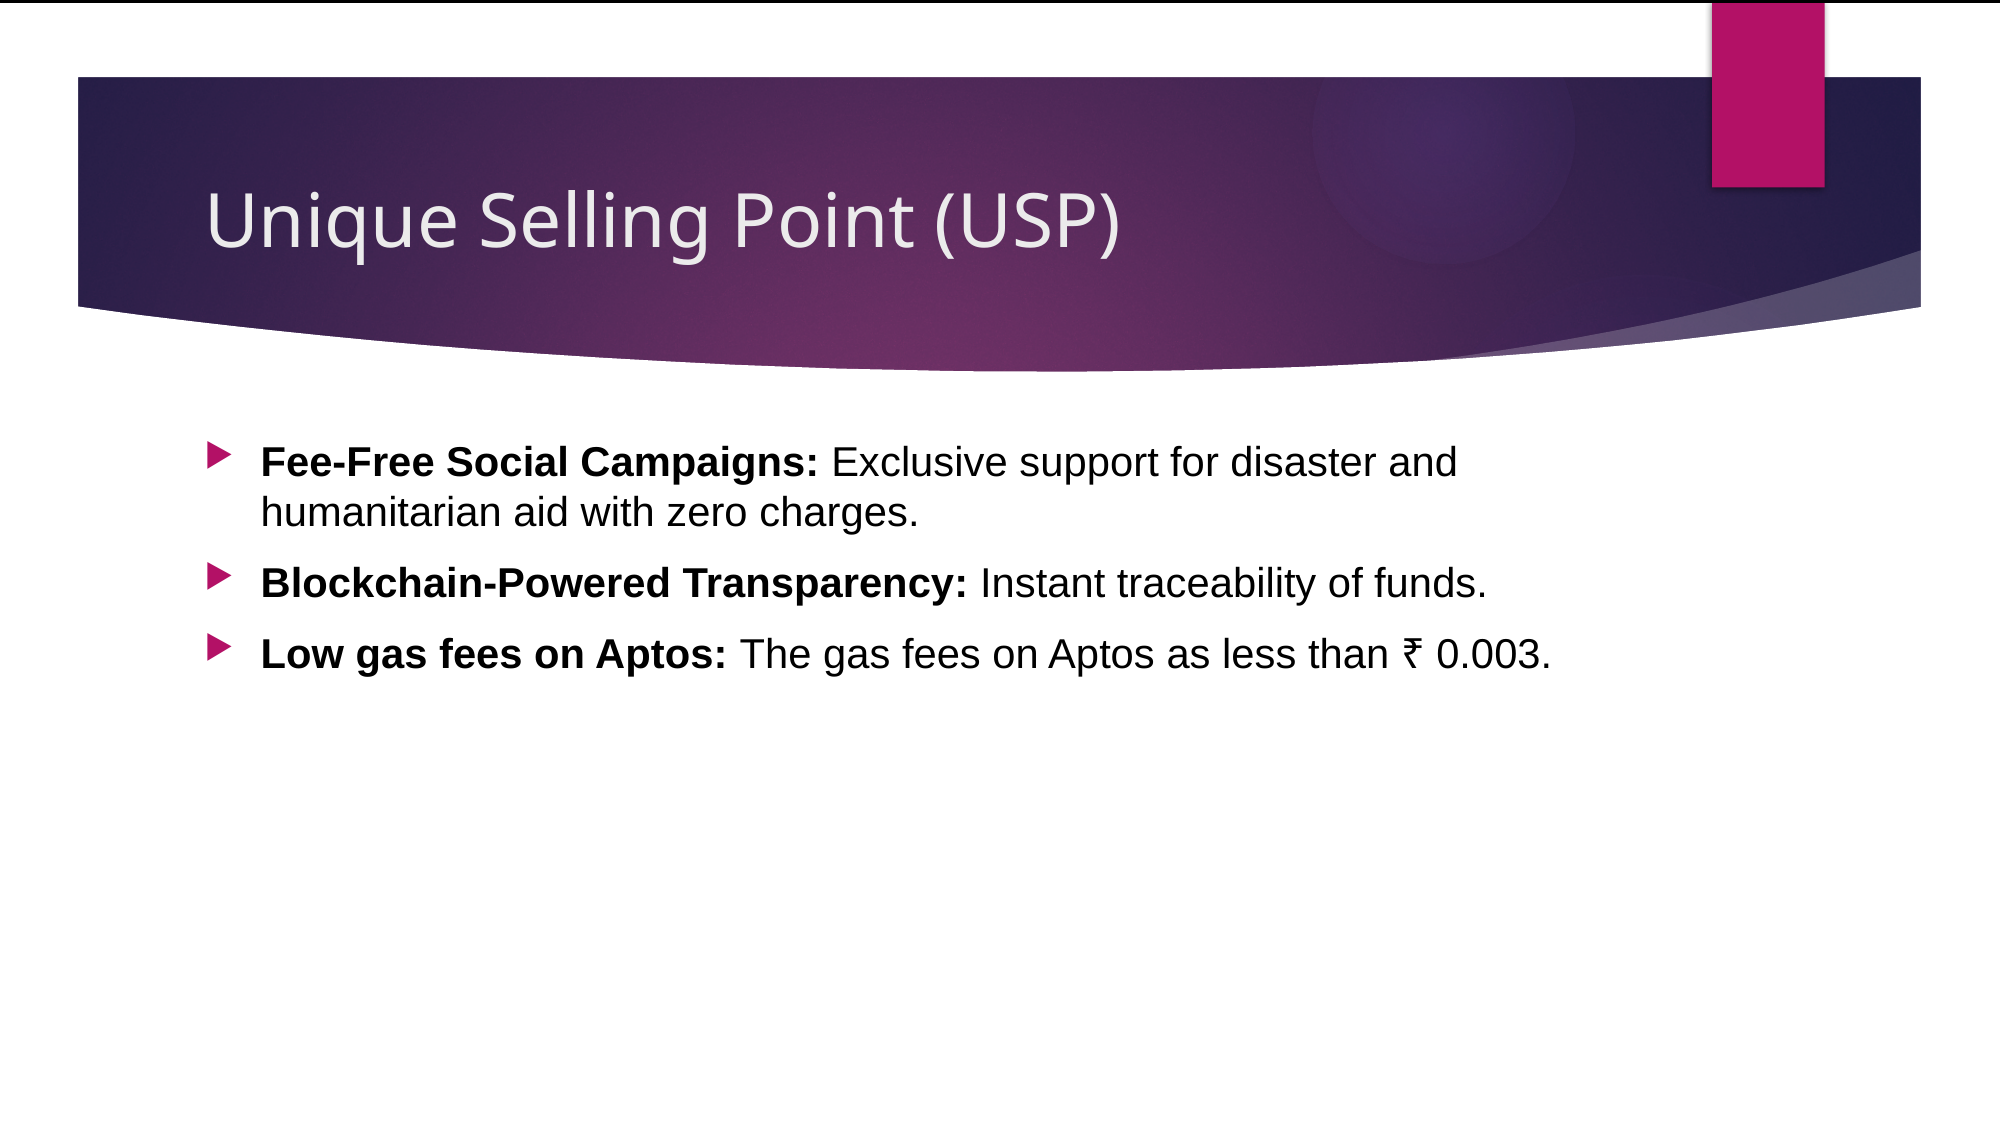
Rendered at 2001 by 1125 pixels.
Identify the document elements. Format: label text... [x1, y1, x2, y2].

title Unique Selling Point (USP) [189, 159, 1627, 276]
text_box [0, 2, 2000, 78]
list Fee-Free Social Campaigns: Exclusive support for disaster and humanitarian aid with zero charges. Blockchain-Powered Transparency: Instant traceability of funds. Low gas fees on Aptos: The gas fees on Aptos as less than ₹ 0.003. [189, 427, 1638, 988]
